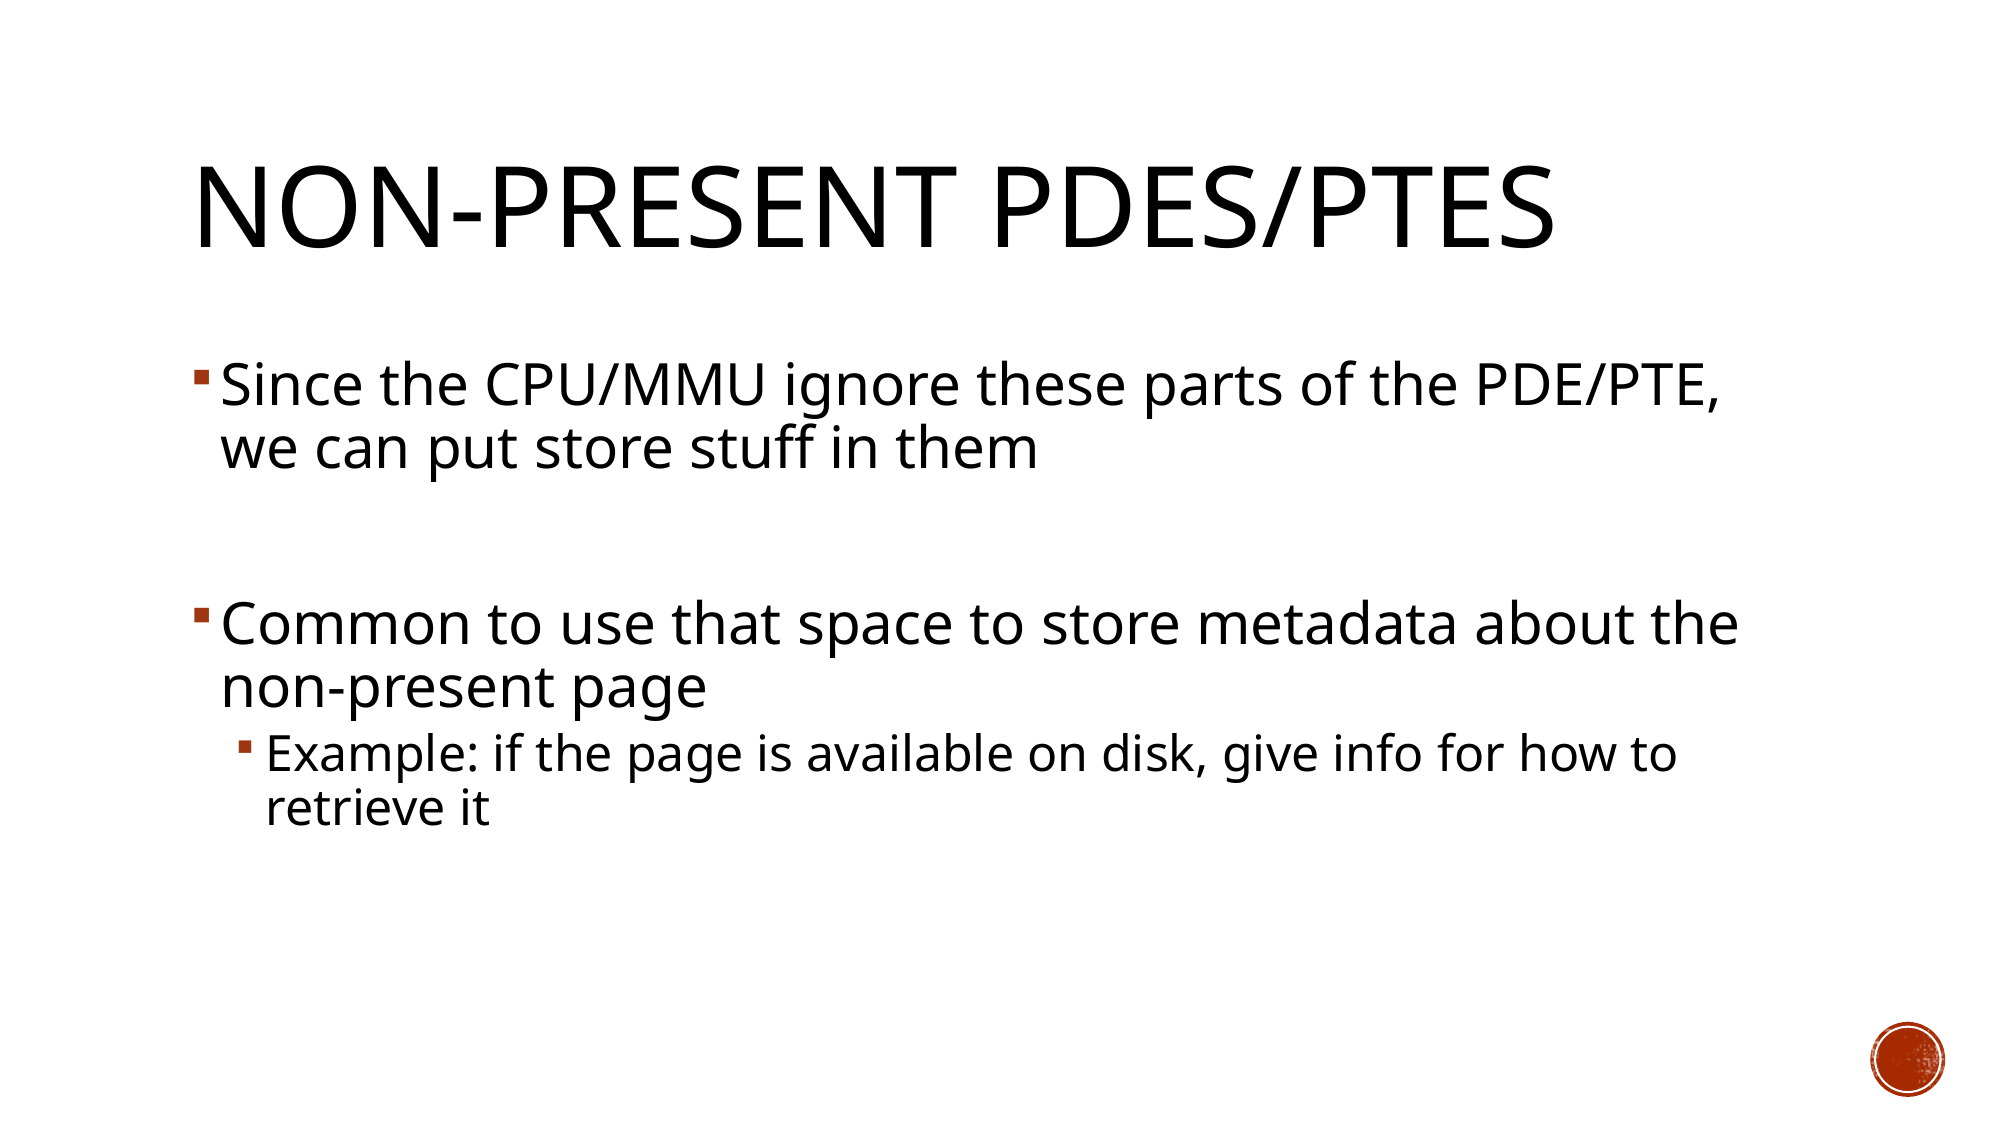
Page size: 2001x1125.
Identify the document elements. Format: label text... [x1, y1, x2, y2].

list Since the CPU/MMU ignore these parts of the PDE/PTE, we can put store stuff in them Common to use that space to store metadata about the non-present page Example: if the page is available on disk, give info for how to retrieve it [175, 348, 1826, 1013]
title Non-Present PDEs/PTEs [175, 79, 1826, 344]
